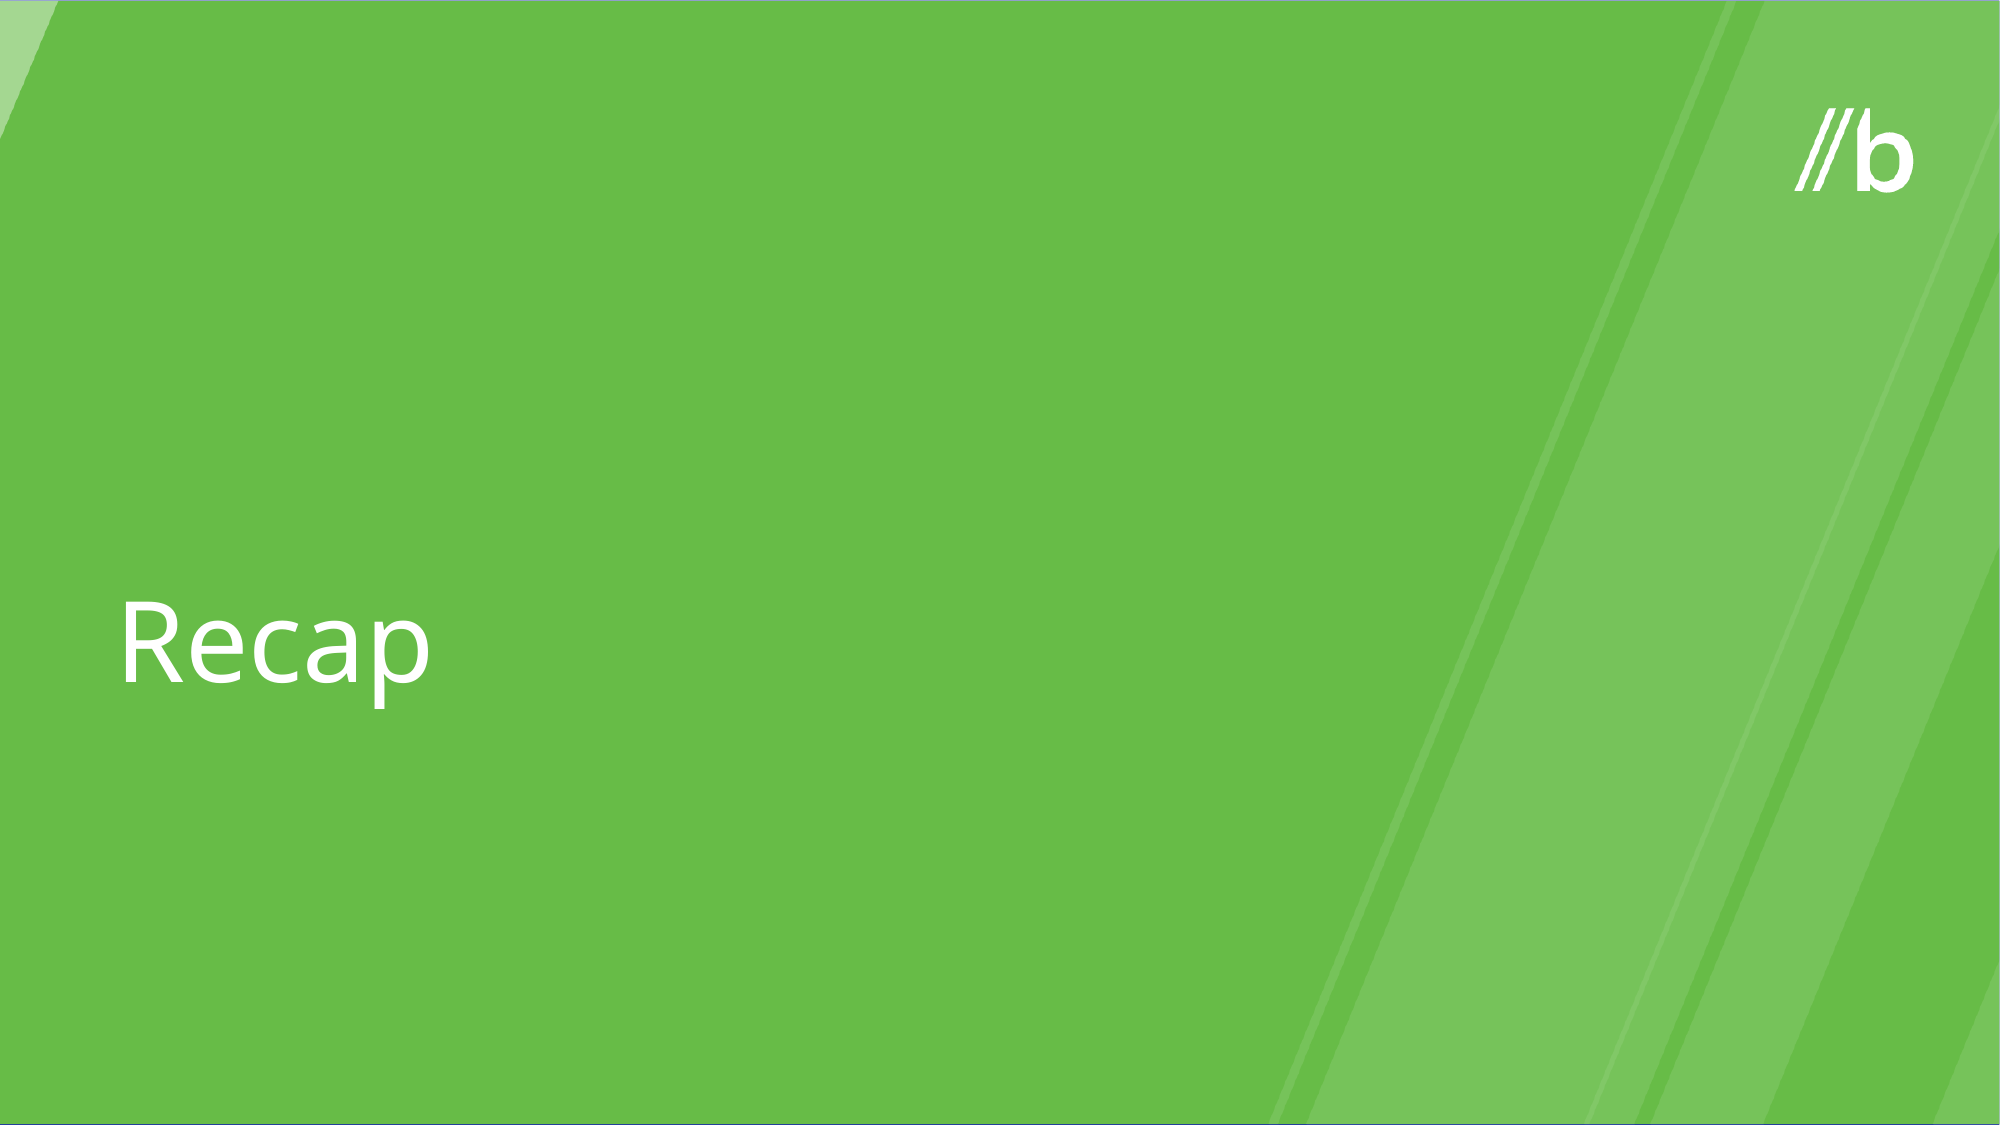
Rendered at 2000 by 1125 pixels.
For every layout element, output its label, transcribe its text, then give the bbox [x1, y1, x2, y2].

text_box Recap [100, 562, 1368, 712]
picture [0, 0, 2000, 1125]
